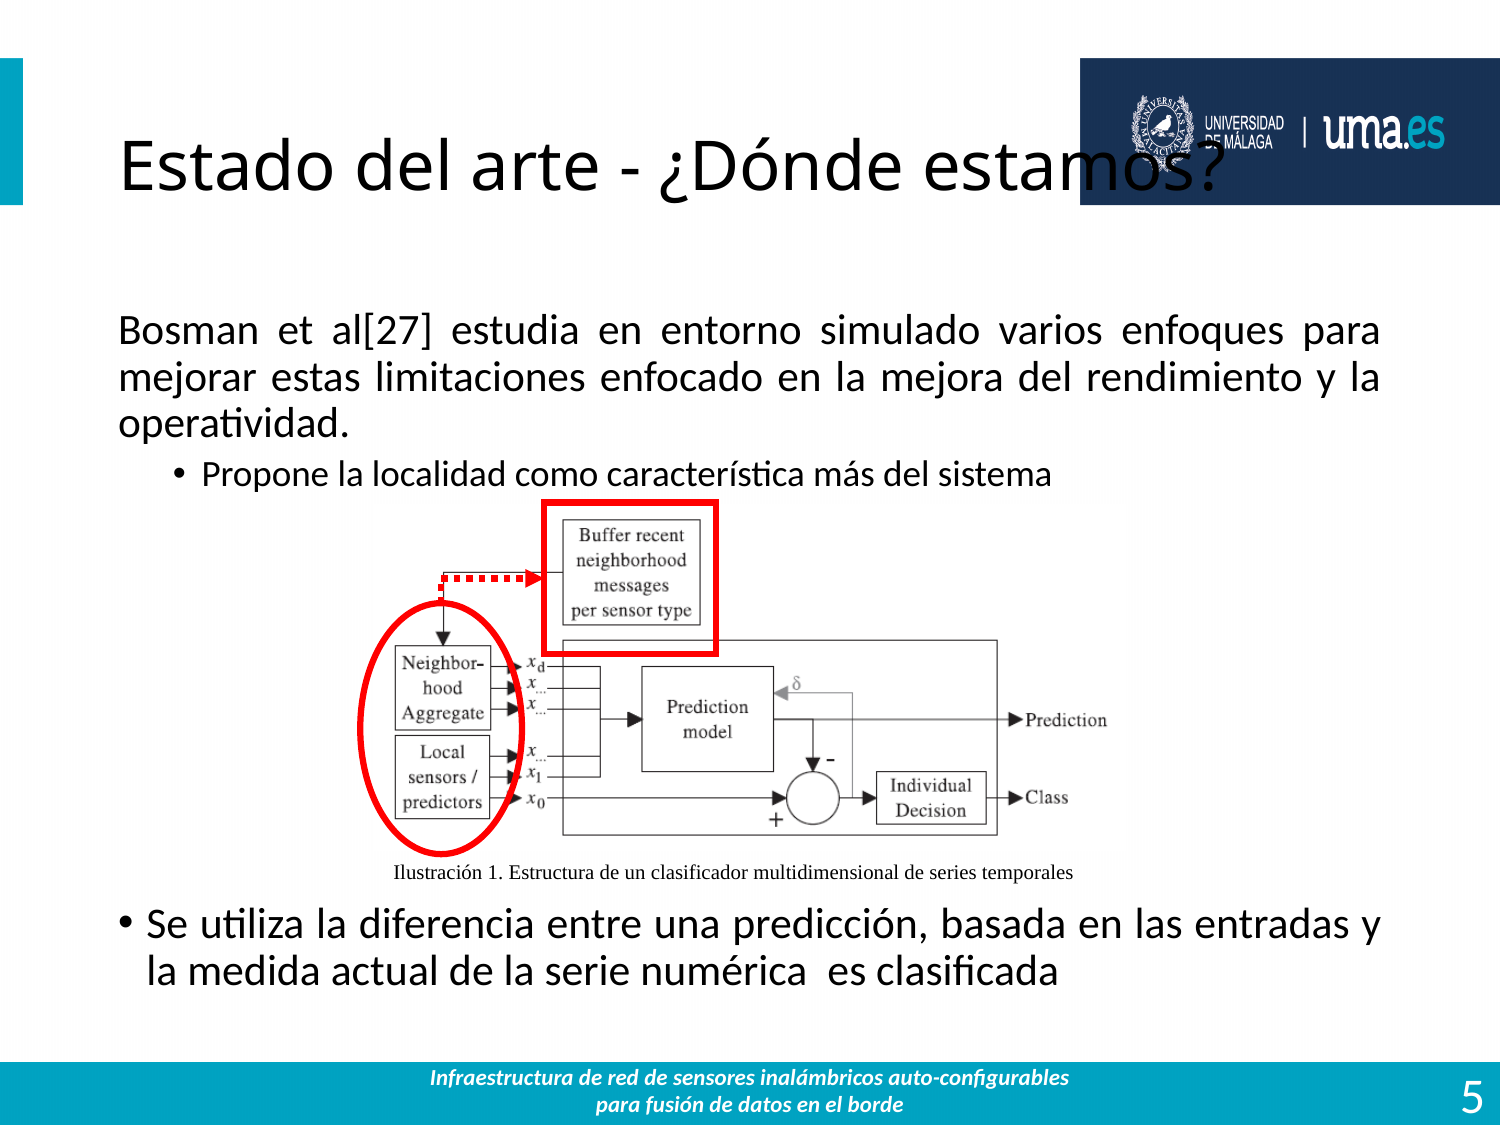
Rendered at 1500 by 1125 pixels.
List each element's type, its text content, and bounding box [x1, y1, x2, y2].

footer Infraestructura de red de sensores inalámbricos auto-configurables para fusión de datos en el borde [399, 1067, 1101, 1112]
text_box [359, 656, 374, 802]
list Bosman et al[27] estudia en entorno simulado varios enfoques para mejorar estas limitaciones enfocado en la mejora del rendimiento y la operatividad. Propone la localidad como característica más del sistema [103, 299, 1397, 505]
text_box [480, 539, 506, 643]
text_box [420, 851, 462, 856]
text_box Ilustración 1. Estructura de un clasificador multidimensional de series temporales [378, 851, 1089, 891]
title Estado del arte - ¿Dónde estamos? [103, 59, 1397, 278]
picture [0, 0, 1500, 1125]
slide_number 4 [1162, 1063, 1500, 1124]
